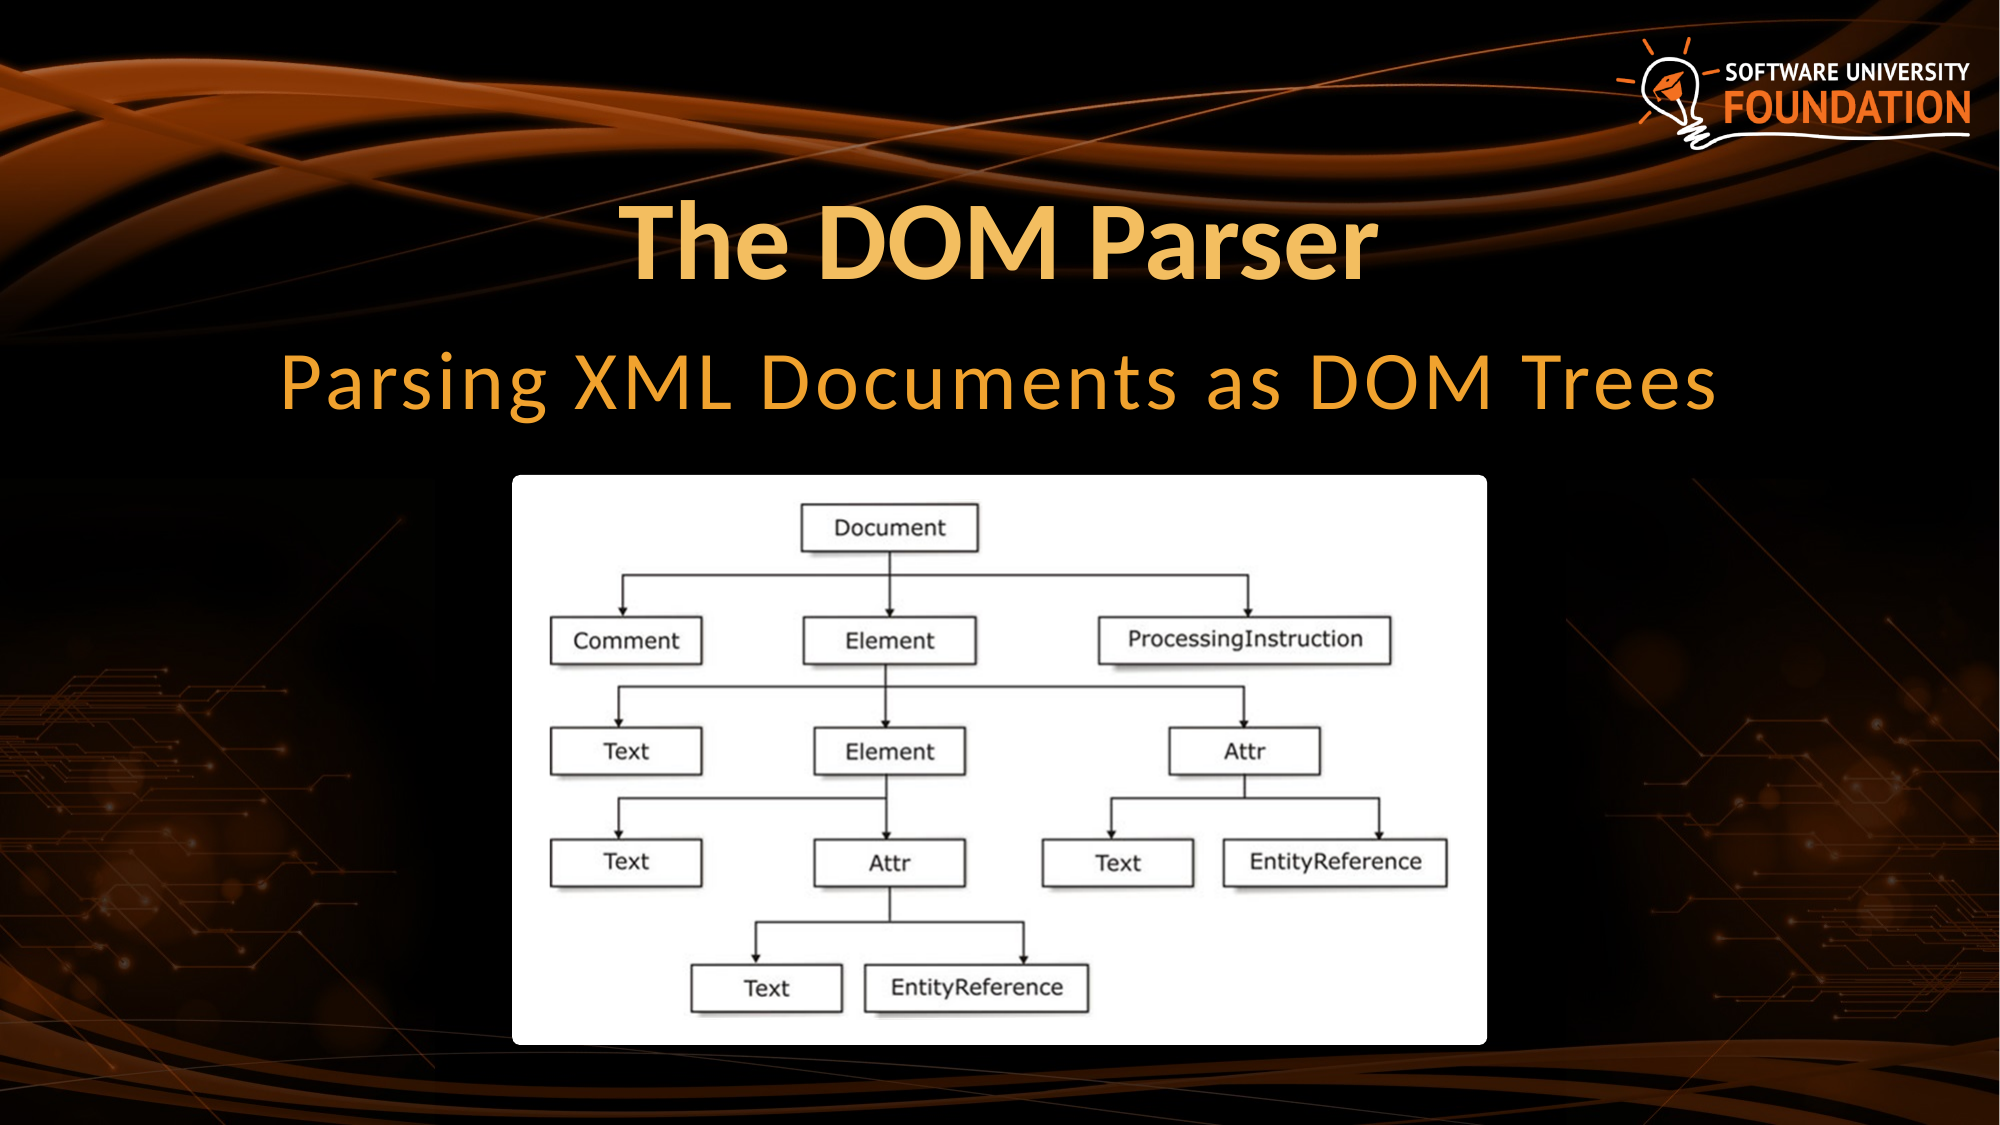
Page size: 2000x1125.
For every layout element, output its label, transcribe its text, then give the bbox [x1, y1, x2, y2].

picture [0, 0, 2000, 1125]
title The DOM Parser [224, 174, 1775, 309]
subtitle Parsing XML Documents as DOM Trees [224, 309, 1775, 433]
